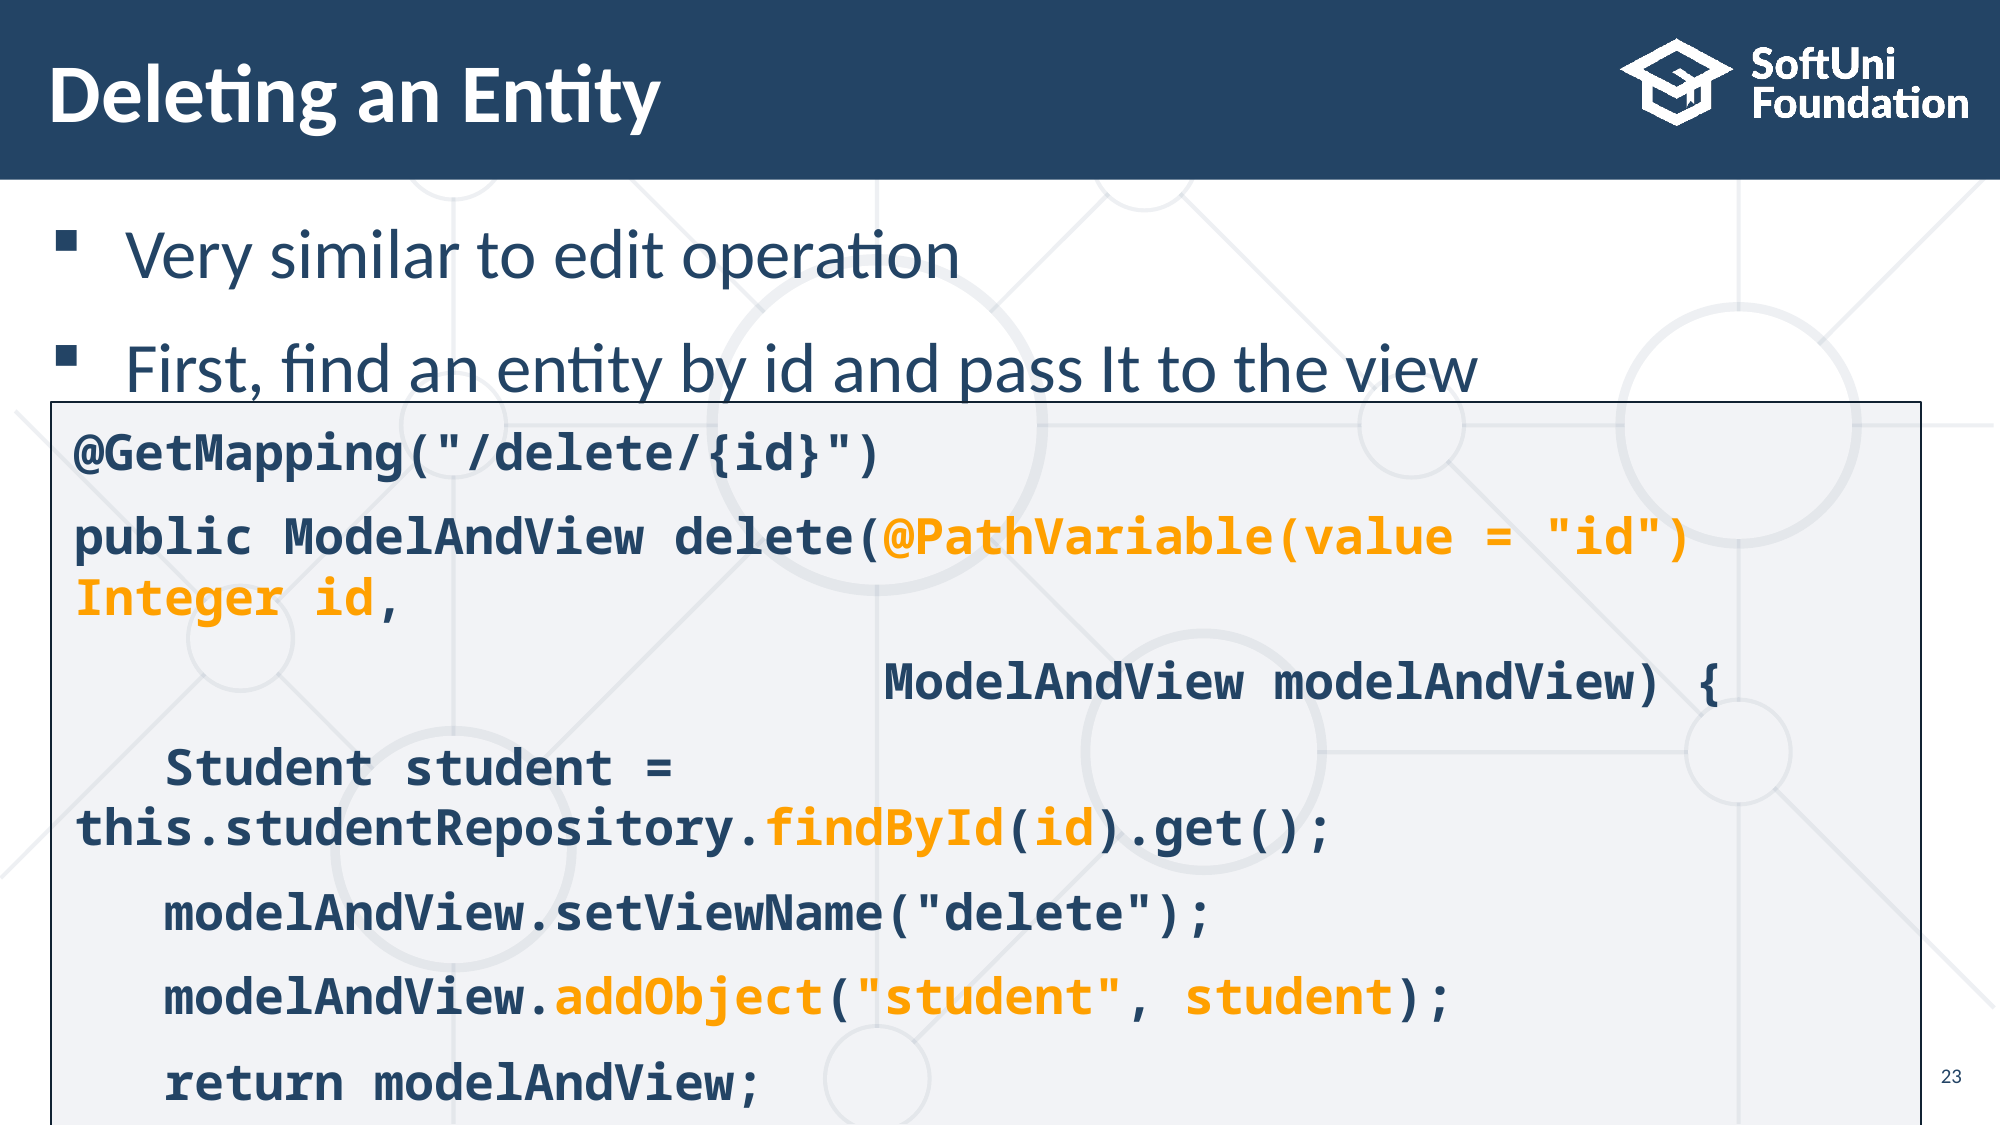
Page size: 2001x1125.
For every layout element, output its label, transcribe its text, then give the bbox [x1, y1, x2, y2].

text_box @GetMapping("/delete/{id}") public ModelAndView delete(@PathVariable(value = "id") Integer id, ModelAndView modelAndView) { Student student = this.studentRepository.findById(id).get(); modelAndView.setViewName("delete"); modelAndView.addObject("student", student); return modelAndView; } [50, 402, 1922, 1125]
picture [1619, 38, 1968, 126]
slide_number 23 [1922, 1049, 1968, 1101]
title Deleting an Entity [31, 16, 1591, 162]
list Very similar to edit operation First, find an entity by id and pass It to the view [32, 197, 1971, 1051]
